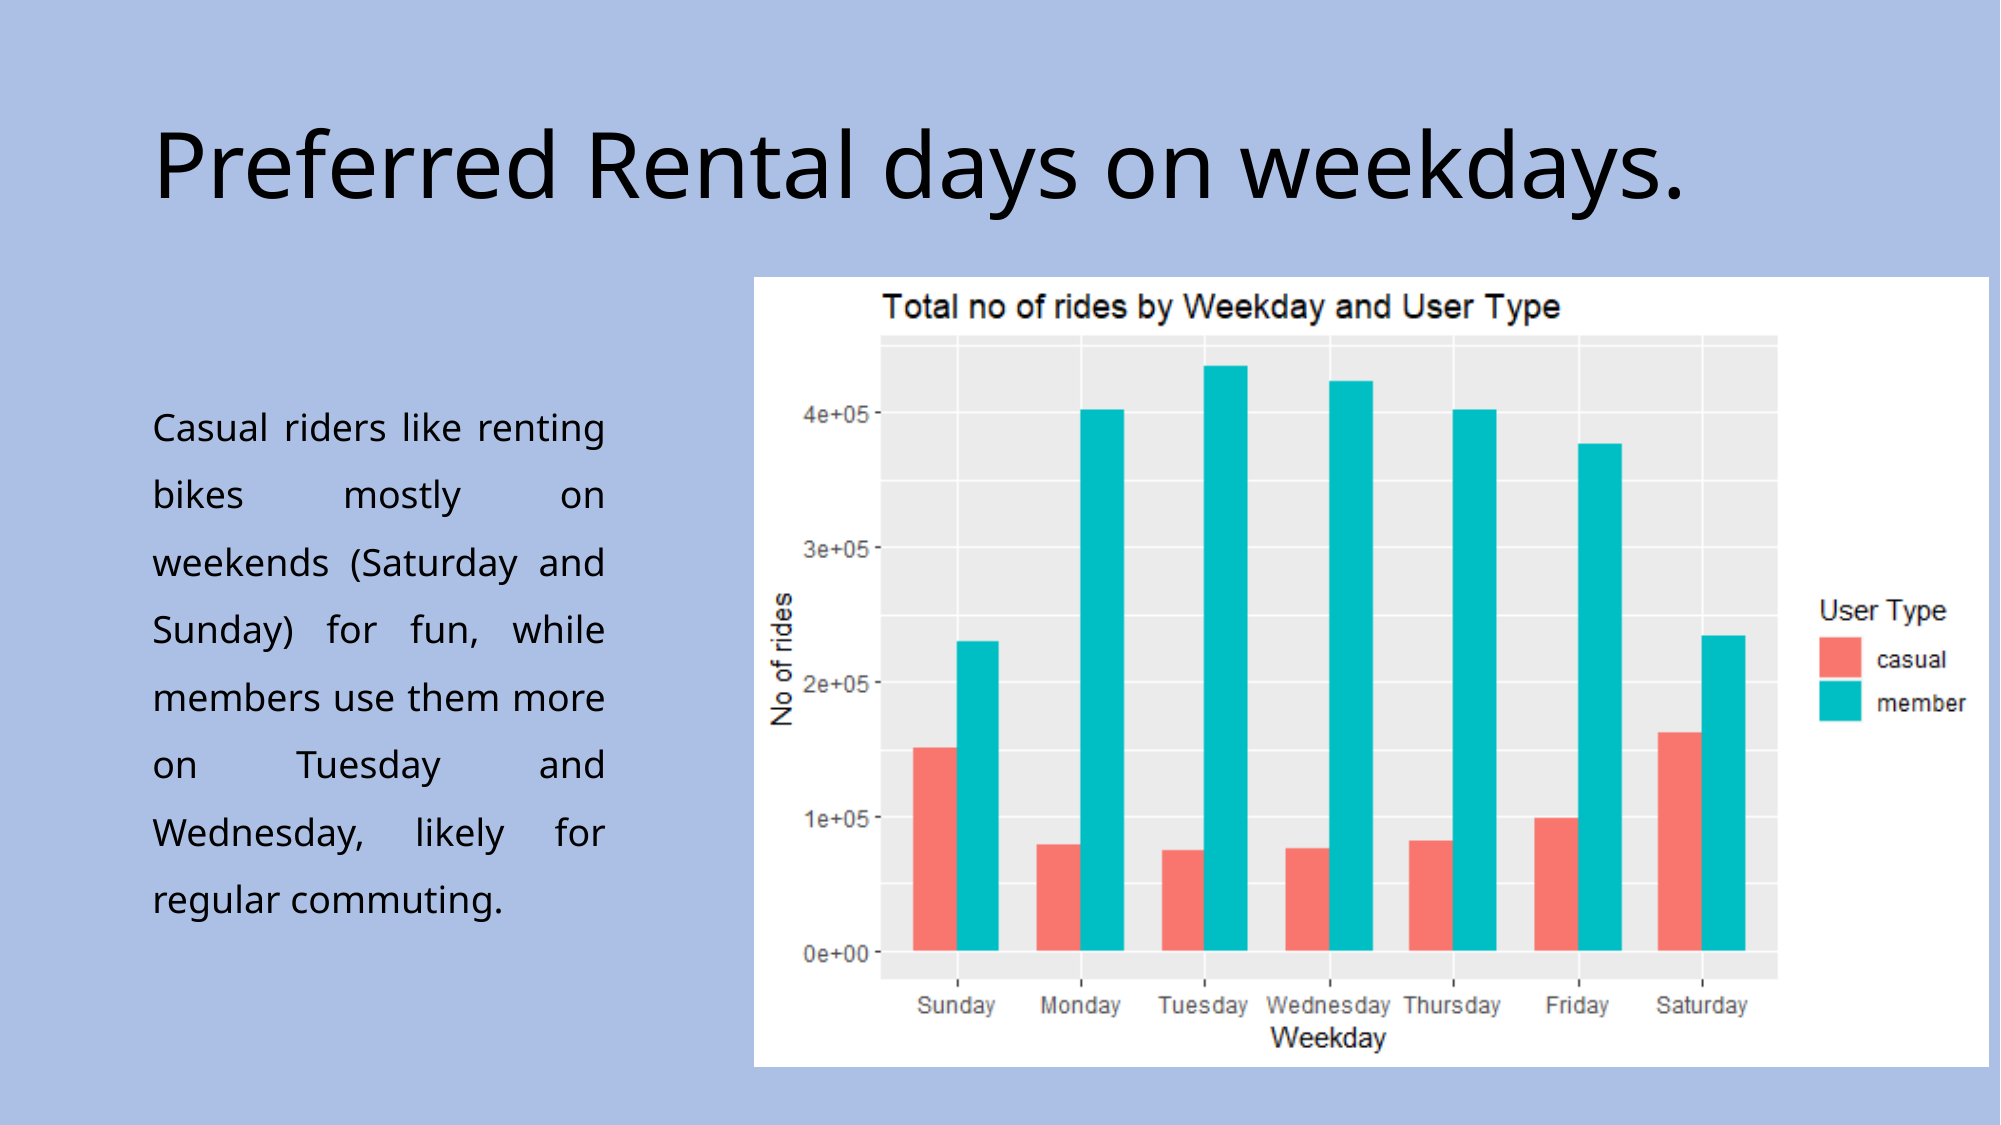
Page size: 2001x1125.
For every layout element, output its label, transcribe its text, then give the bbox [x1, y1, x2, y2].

title Preferred Rental days on weekdays. [137, 59, 1863, 278]
text_box Casual riders like renting bikes mostly on weekends (Saturday and Sunday) for fun, while members use them more on Tuesday and Wednesday, likely for regular commuting. [137, 374, 621, 929]
picture [754, 277, 1989, 1067]
